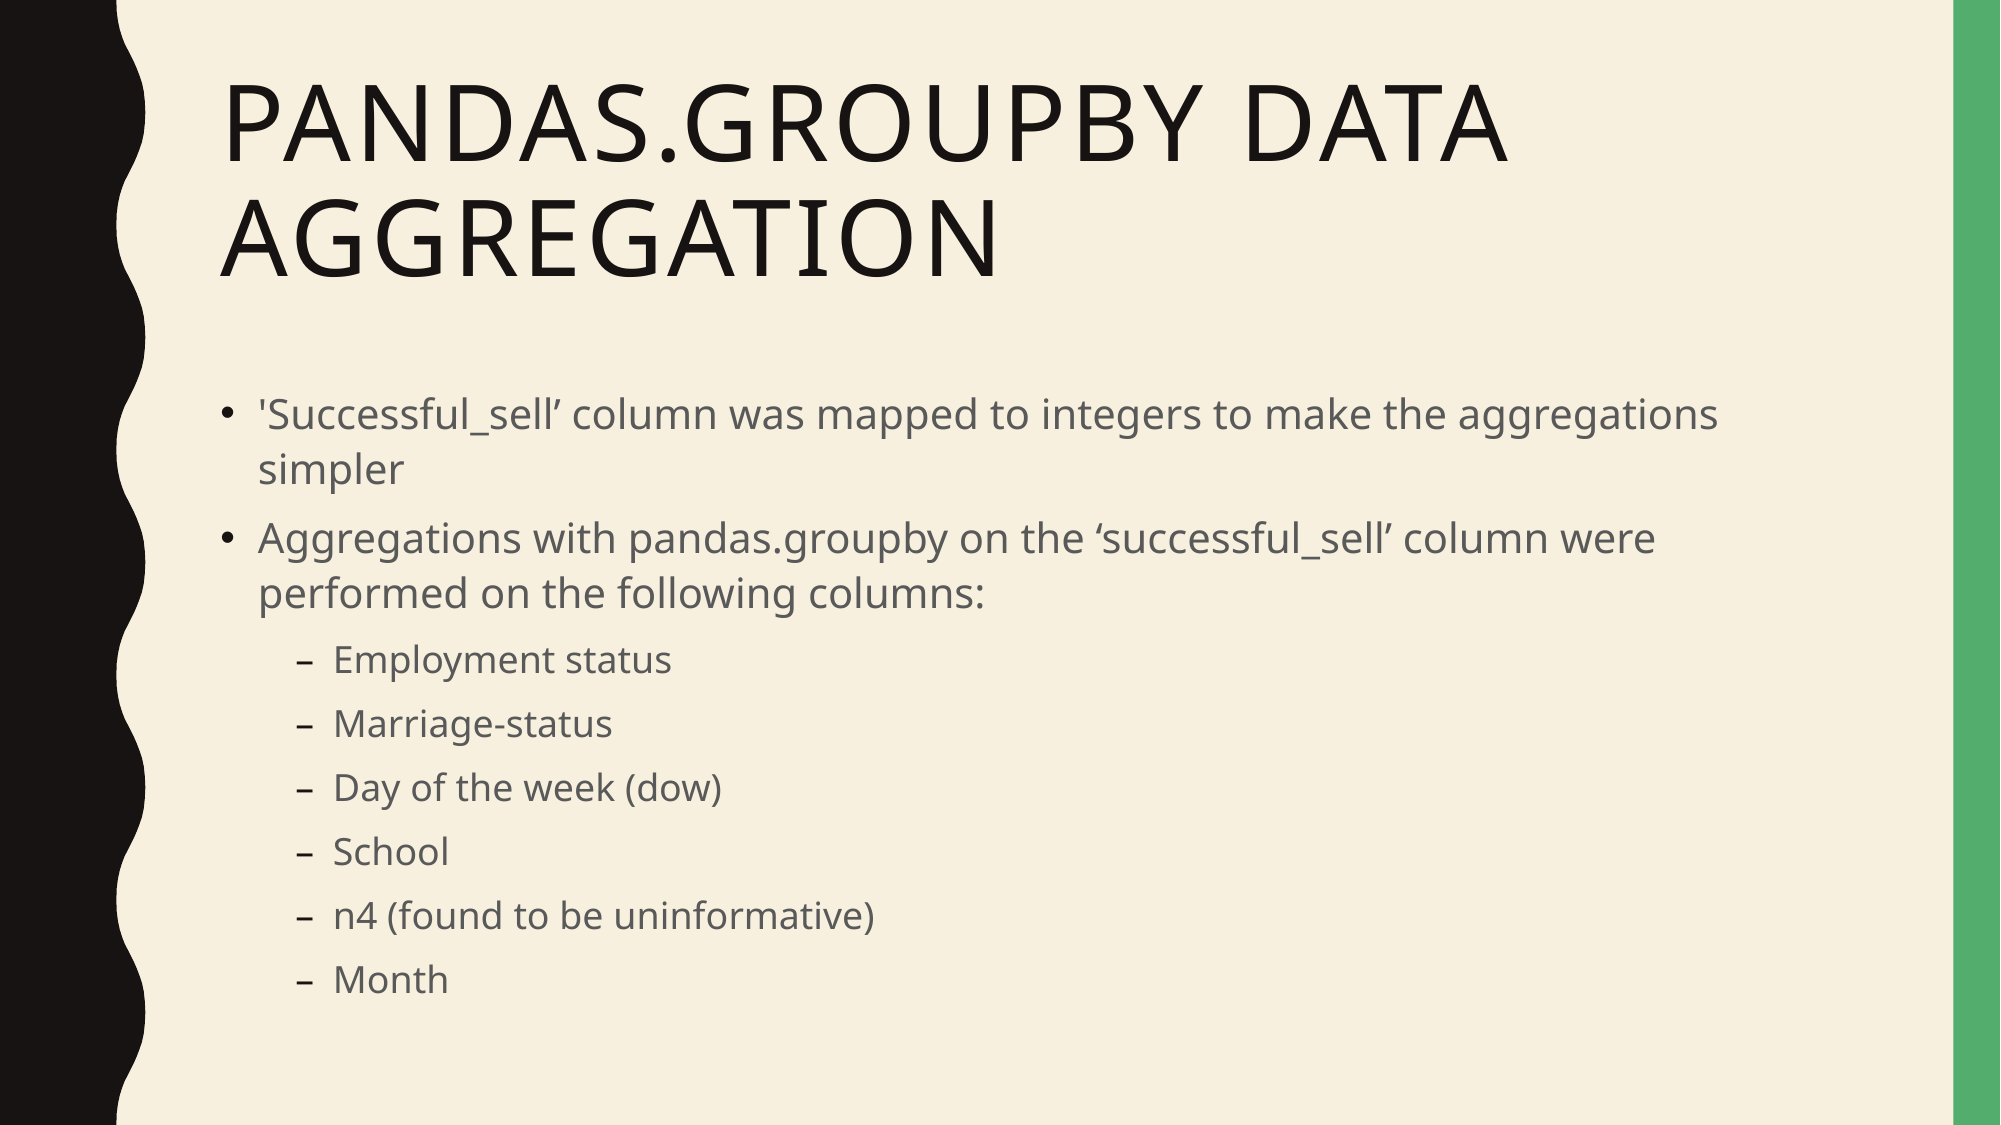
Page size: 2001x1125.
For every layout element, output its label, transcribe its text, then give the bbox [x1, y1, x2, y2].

title Pandas.Groupby Data Aggregation [205, 62, 1875, 308]
list 'Successful_sell’ column was mapped to integers to make the aggregations simpler Aggregations with pandas.groupby on the ‘successful_sell’ column were performed on the following columns: Employment status Marriage-status Day of the week (dow) School n4 (found to be uninformative) Month [205, 375, 1875, 965]
